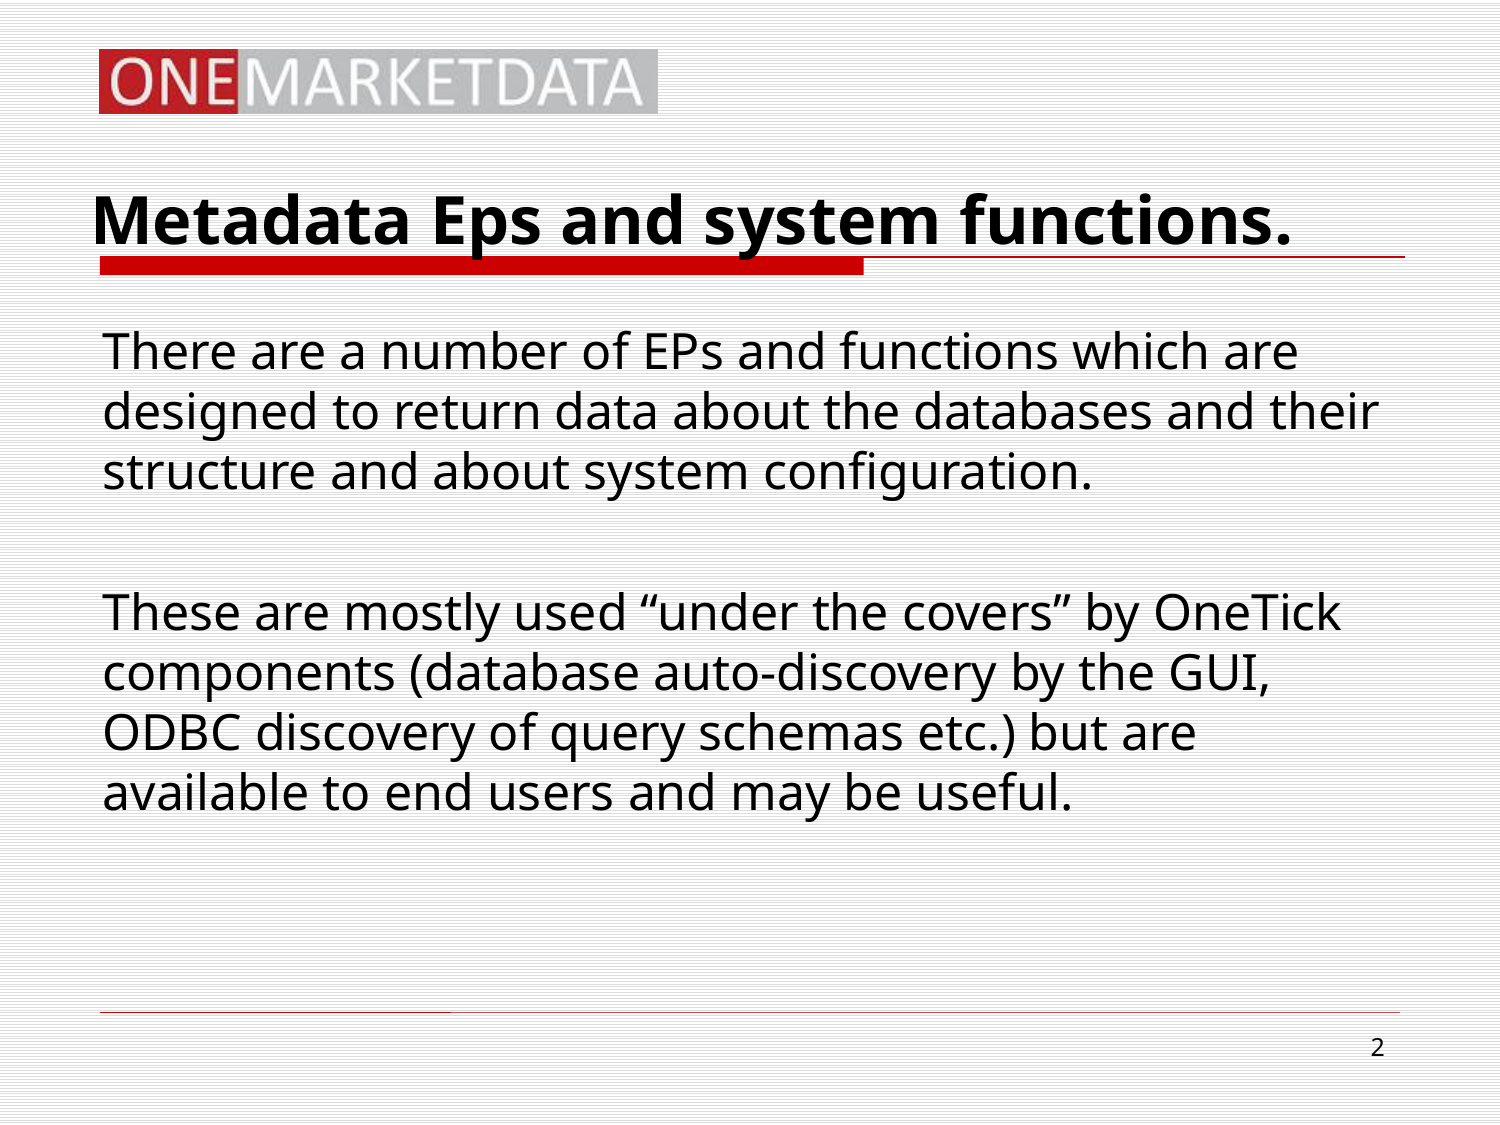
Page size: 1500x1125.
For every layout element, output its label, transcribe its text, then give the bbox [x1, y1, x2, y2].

title Metadata Eps and system functions. [75, 153, 1388, 266]
picture [99, 49, 658, 114]
list There are a number of EPs and functions which are designed to return data about the databases and their structure and about system configuration. These are mostly used “under the covers” by OneTick components (database auto-discovery by the GUI, ODBC discovery of query schemas etc.) but are available to end users and may be useful. [87, 312, 1406, 988]
slide_number 2 [1074, 1024, 1401, 1103]
